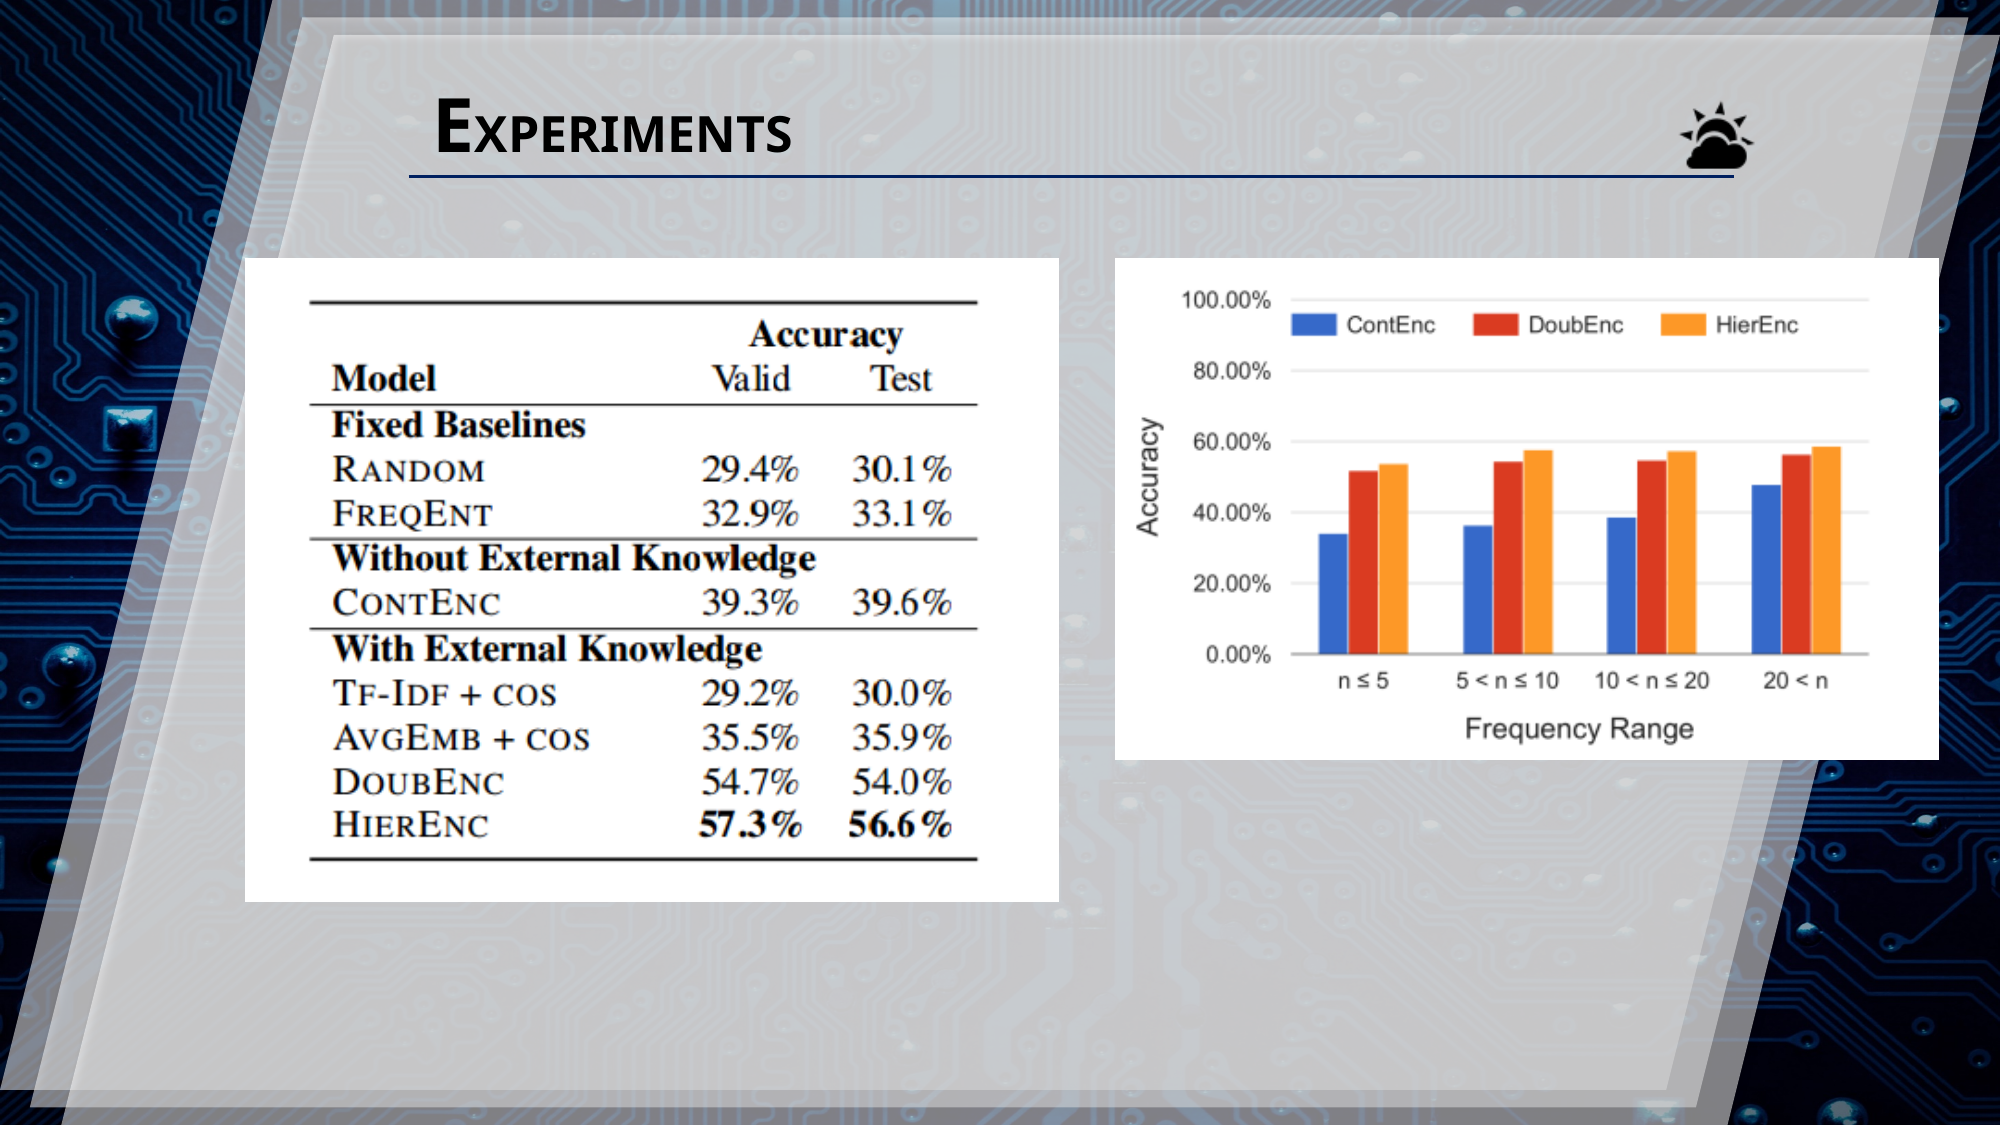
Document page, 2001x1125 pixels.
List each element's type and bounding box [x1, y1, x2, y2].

text_box [0, 0, 2000, 1125]
picture [1114, 258, 1939, 760]
picture [1657, 79, 1777, 199]
picture [245, 258, 1059, 902]
